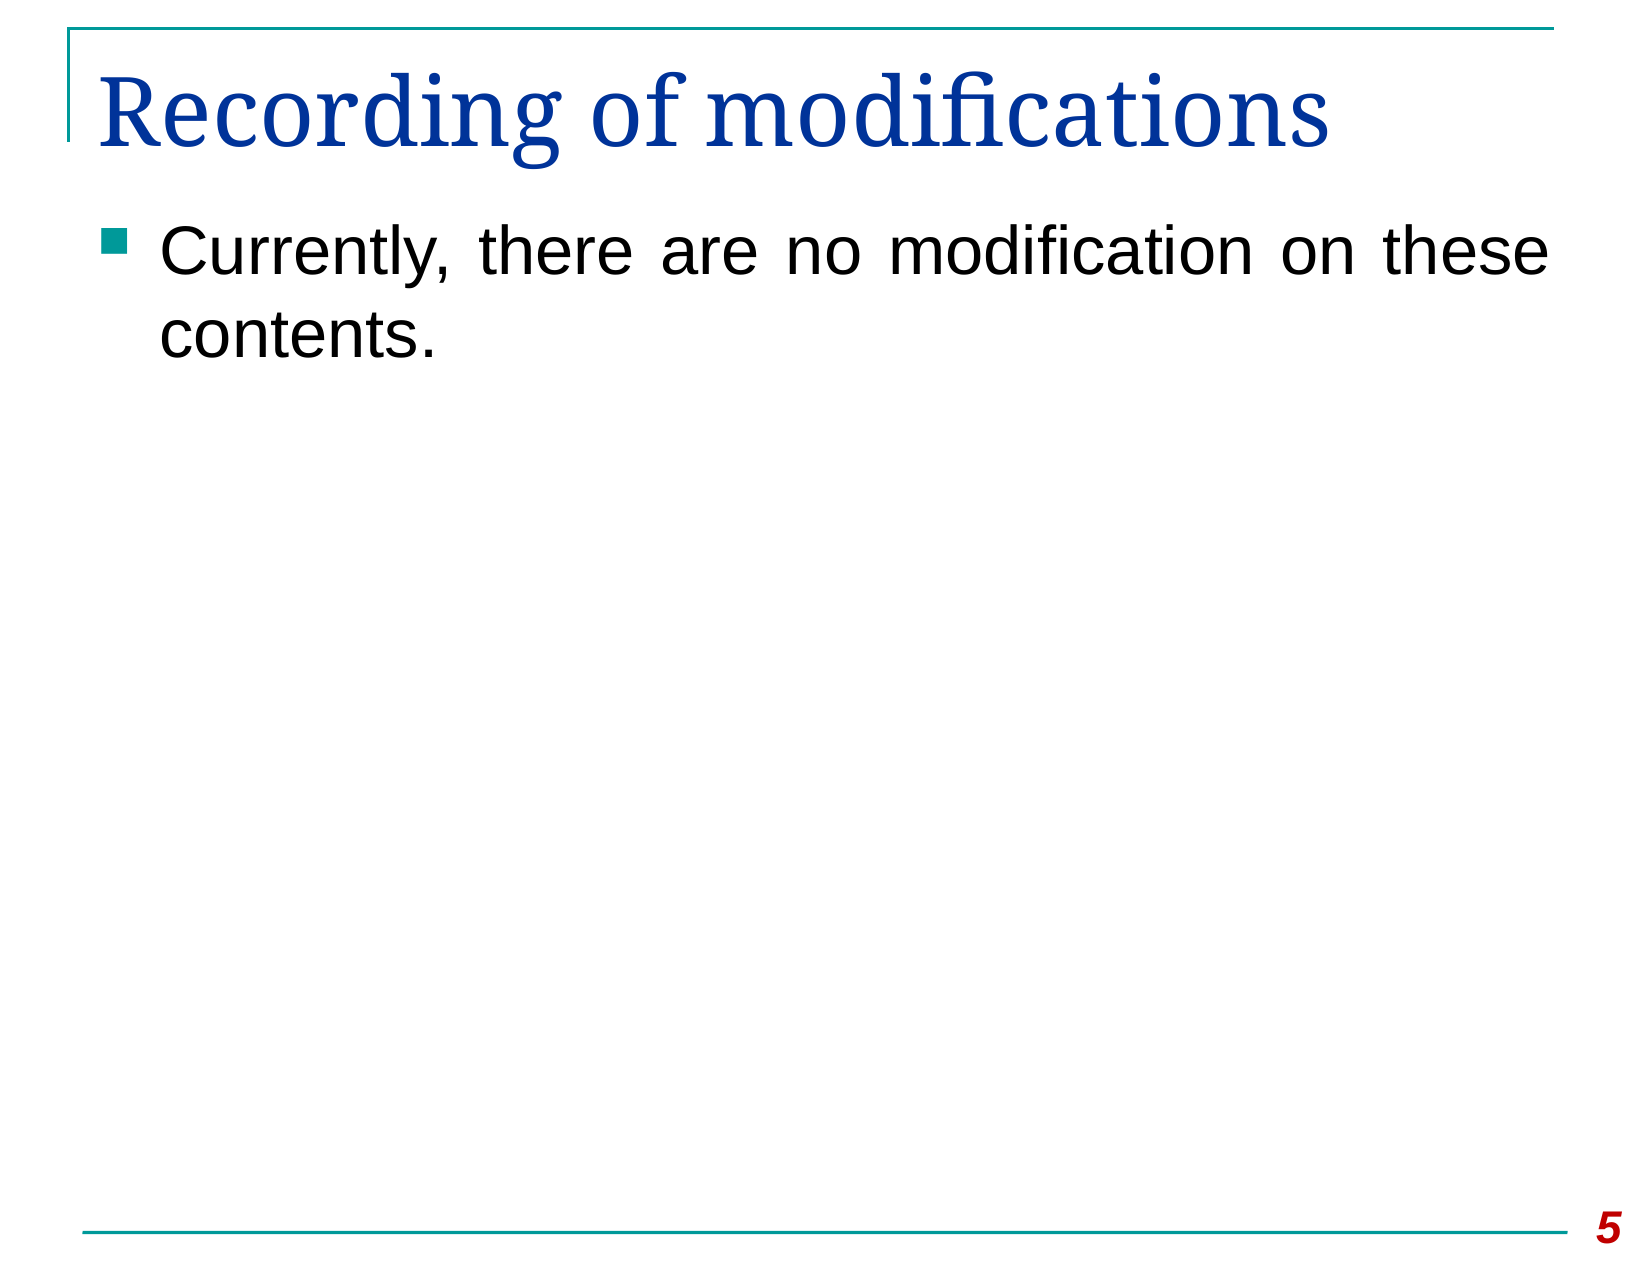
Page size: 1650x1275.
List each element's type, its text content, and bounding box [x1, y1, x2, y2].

title Recording of modifications [82, 42, 1568, 190]
slide_number 5 [1526, 1190, 1637, 1258]
list Currently, there are no modification on these contents. [82, 198, 1568, 1219]
